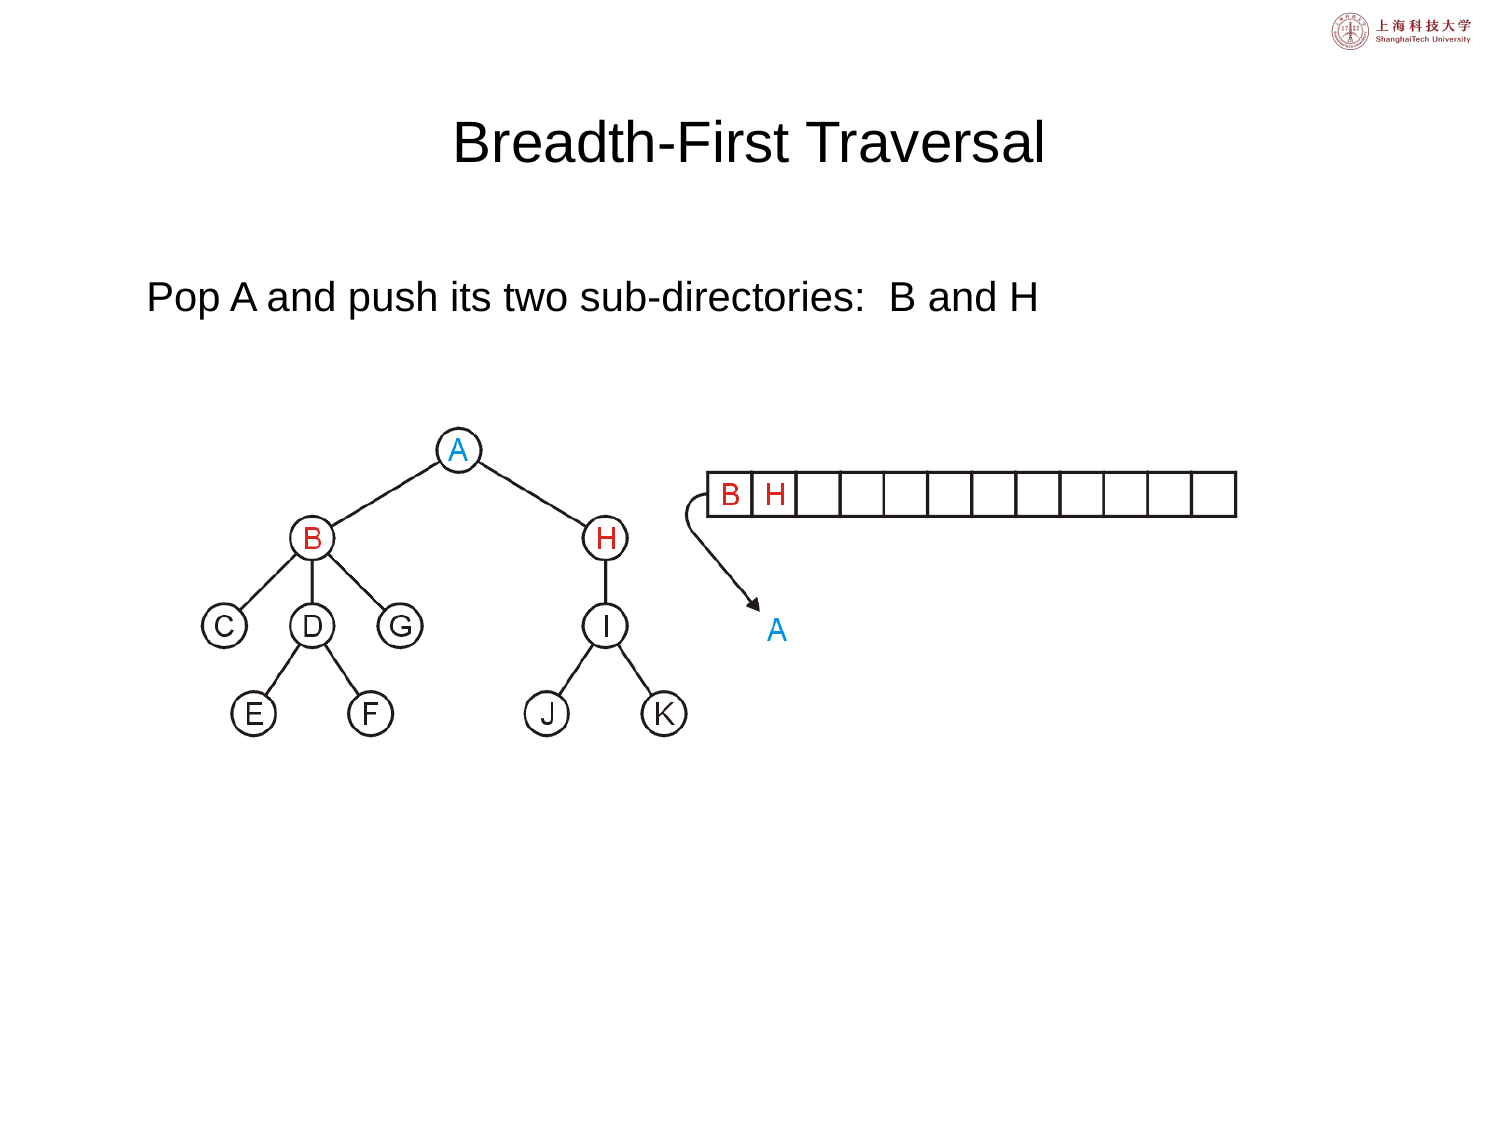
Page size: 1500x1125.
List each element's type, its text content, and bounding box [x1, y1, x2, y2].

title Breadth-First Traversal [74, 44, 1426, 233]
picture [1327, 0, 1478, 109]
picture [194, 420, 1243, 744]
list Pop A and push its two sub-directories: B and H [74, 262, 1426, 1006]
